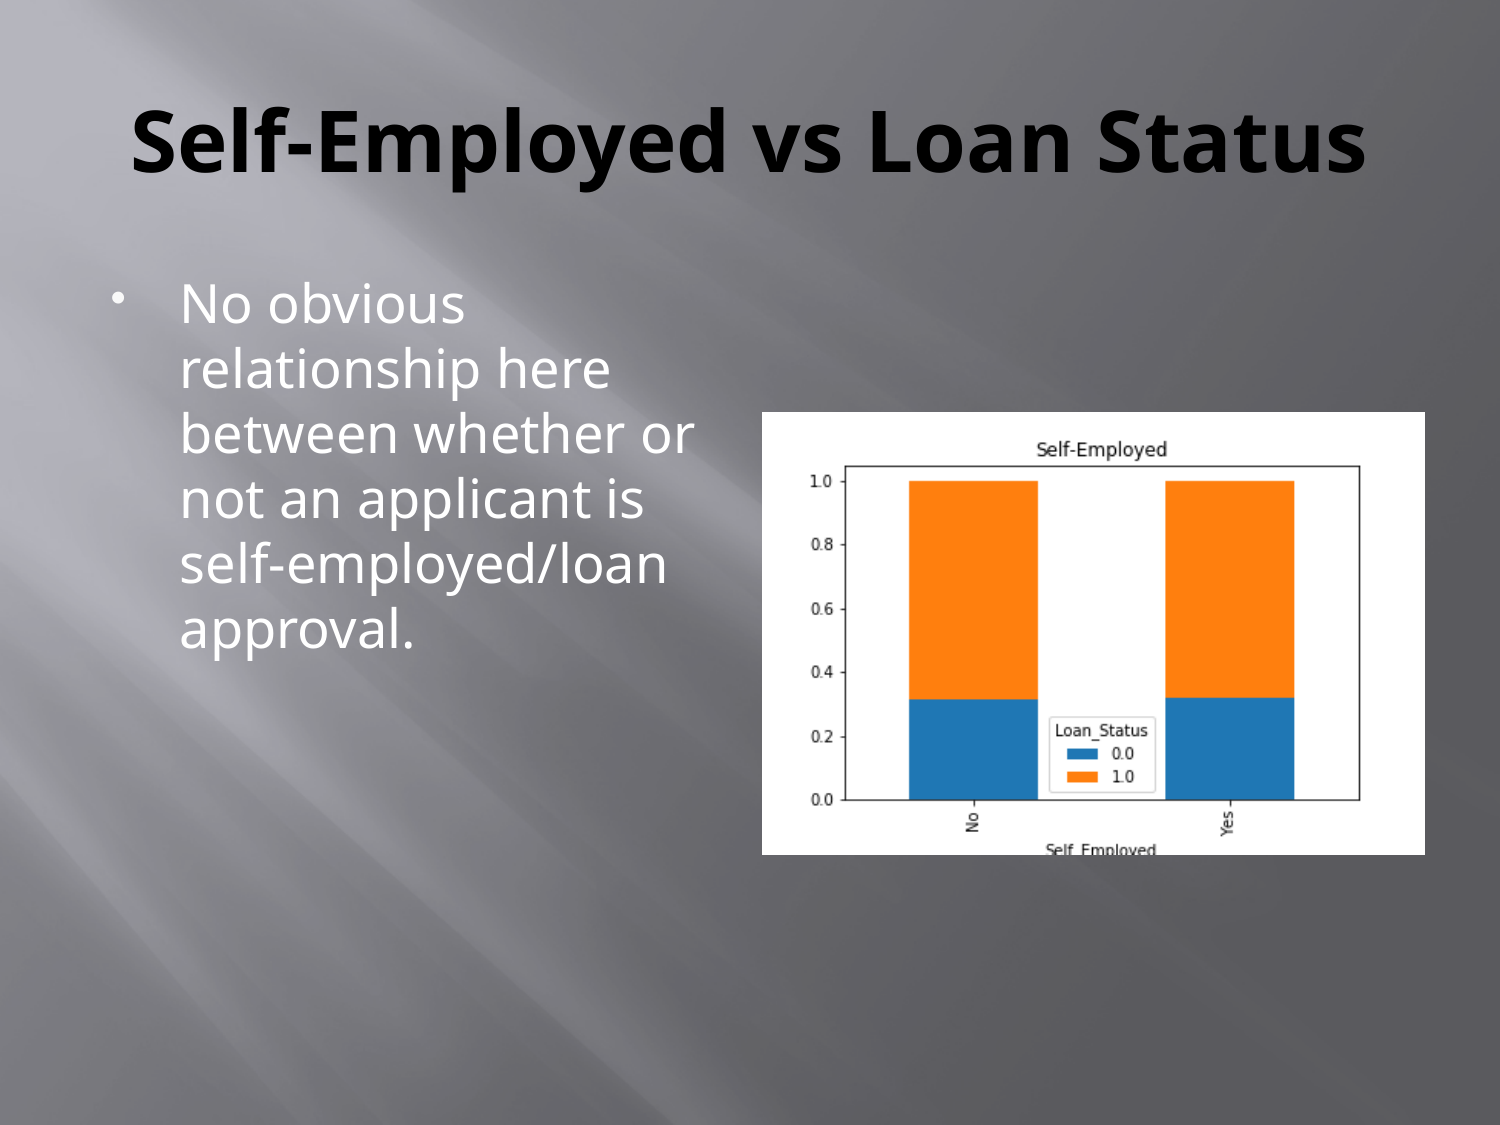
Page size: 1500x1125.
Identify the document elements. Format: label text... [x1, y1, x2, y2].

list No obvious relationship here between whether or not an applicant is self-employed/loan approval. [75, 262, 738, 1005]
title Self-Employed vs Loan Status [75, 45, 1425, 233]
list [762, 412, 1426, 855]
